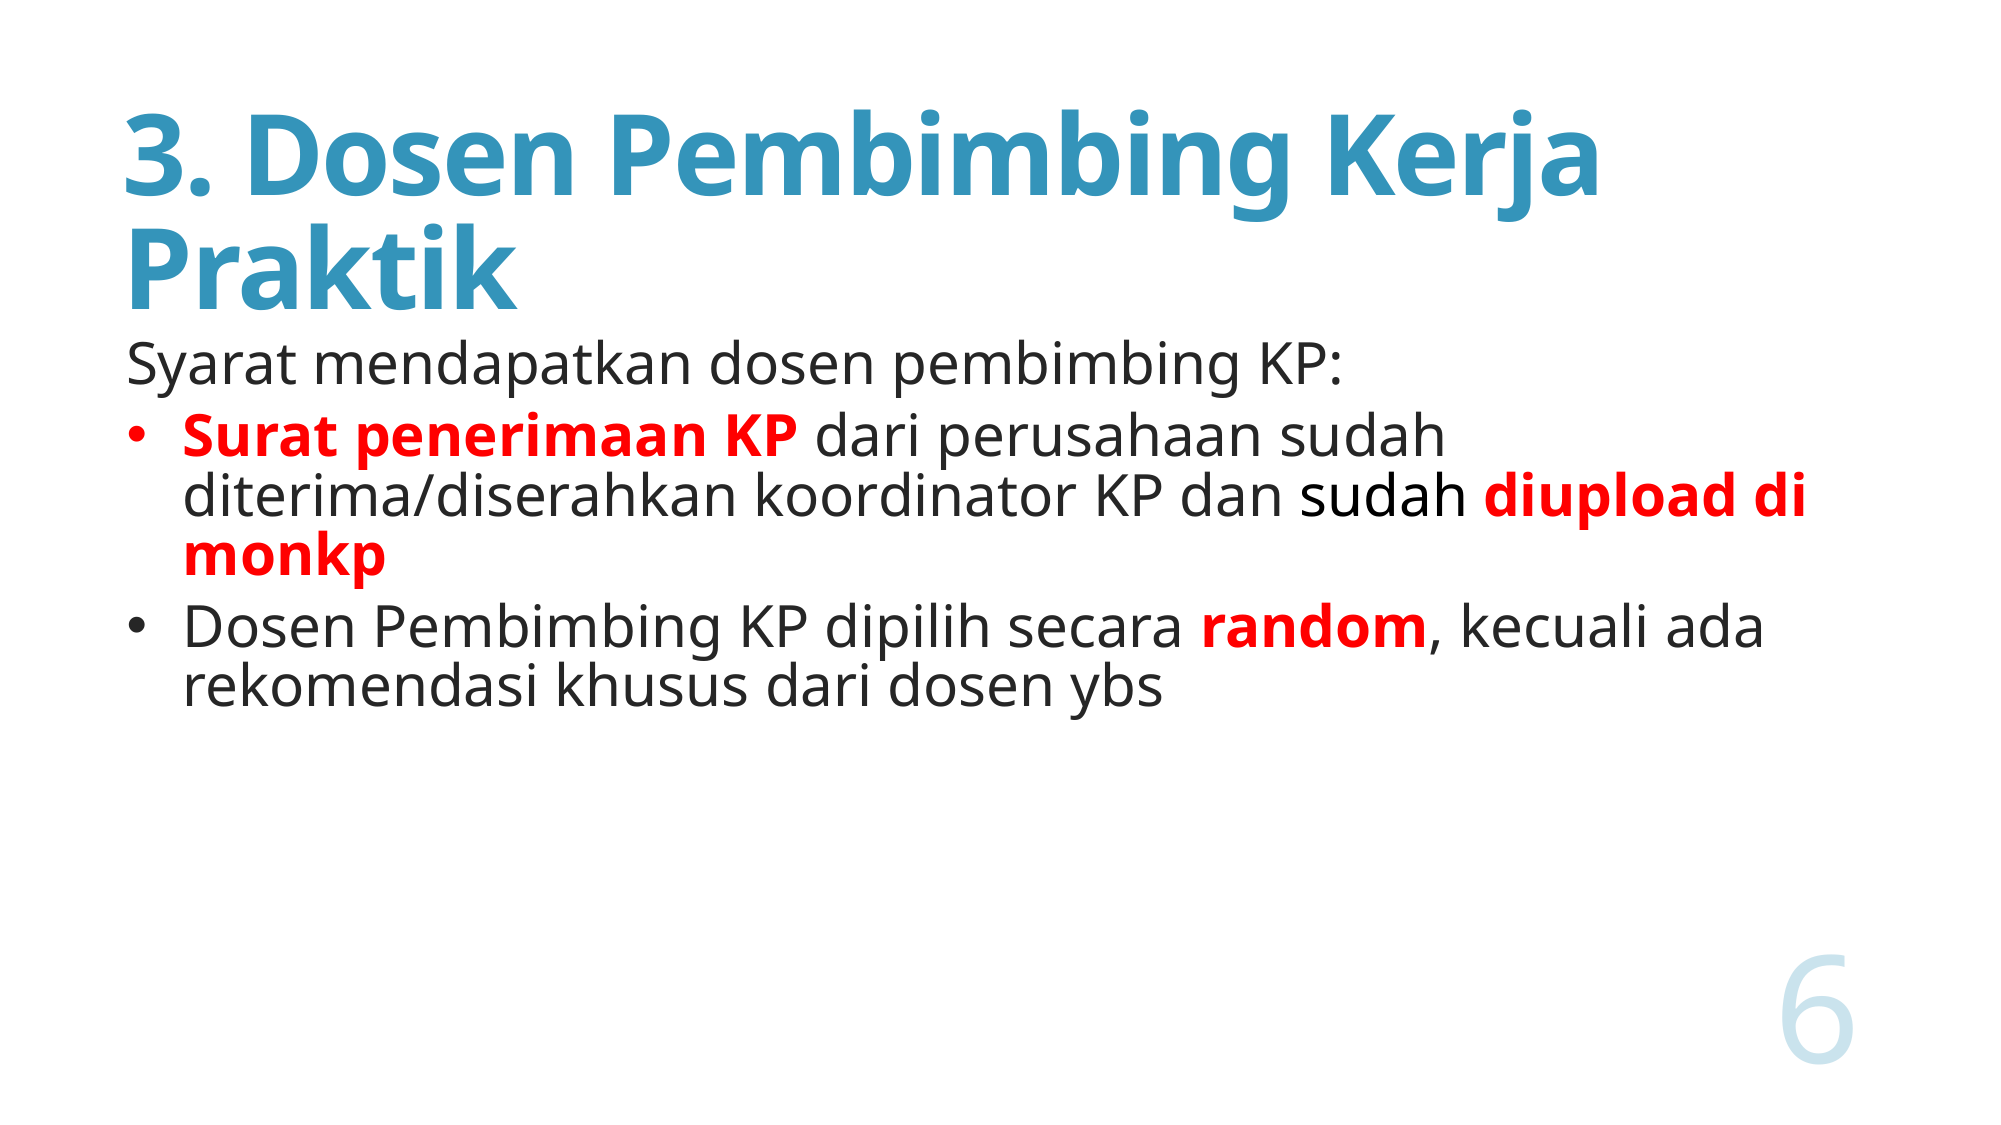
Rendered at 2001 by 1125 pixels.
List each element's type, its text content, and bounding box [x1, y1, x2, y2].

list Syarat mendapatkan dosen pembimbing KP: Surat penerimaan KP dari perusahaan sudah diterima/diserahkan koordinator KP dan sudah diupload di monkp Dosen Pembimbing KP dipilih secara random, kecuali ada rekomendasi khusus dari dosen ybs [111, 329, 1876, 948]
slide_number 6 [1402, 947, 1875, 1125]
title 3. Dosen Pembimbing Kerja Praktik [107, 81, 1875, 354]
